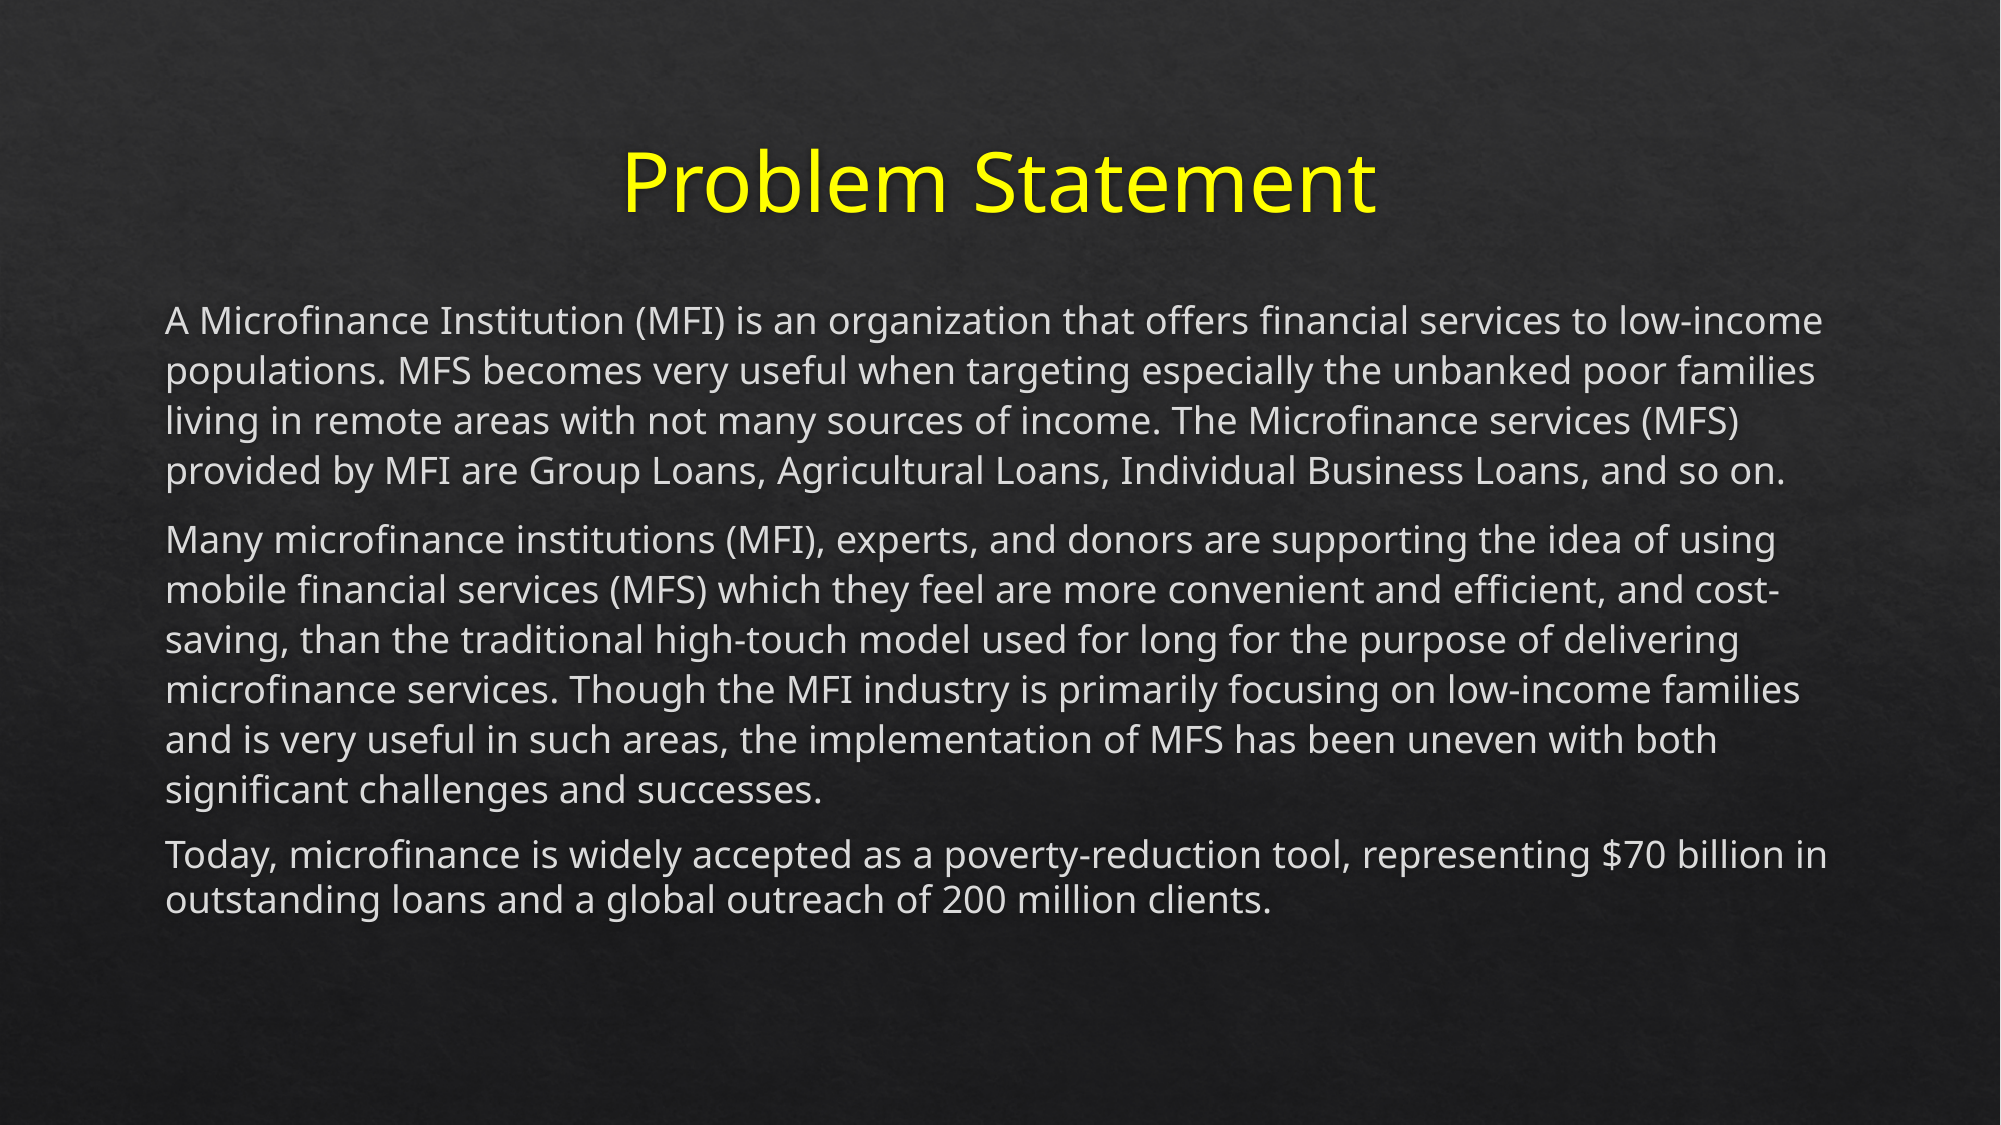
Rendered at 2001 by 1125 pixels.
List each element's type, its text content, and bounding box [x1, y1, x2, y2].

title Problem Statement [149, 99, 1849, 260]
list A Microfinance Institution (MFI) is an organization that offers financial services to low-income populations. MFS becomes very useful when targeting especially the unbanked poor families living in remote areas with not many sources of income. The Microfinance services (MFS) provided by MFI are Group Loans, Agricultural Loans, Individual Business Loans, and so on. Many microfinance institutions (MFI), experts, and donors are supporting the idea of using mobile financial services (MFS) which they feel are more convenient and efficient, and cost-saving, than the traditional high-touch model used for long for the purpose of delivering microfinance services. Though the MFI industry is primarily focusing on low-income families and is very useful in such areas, the implementation of MFS has been uneven with both significant challenges and successes. Today, microfinance is widely accepted as a poverty-reduction tool, representing $70 billion in outstanding loans and a global outreach of 200 million clients. [149, 284, 1849, 950]
